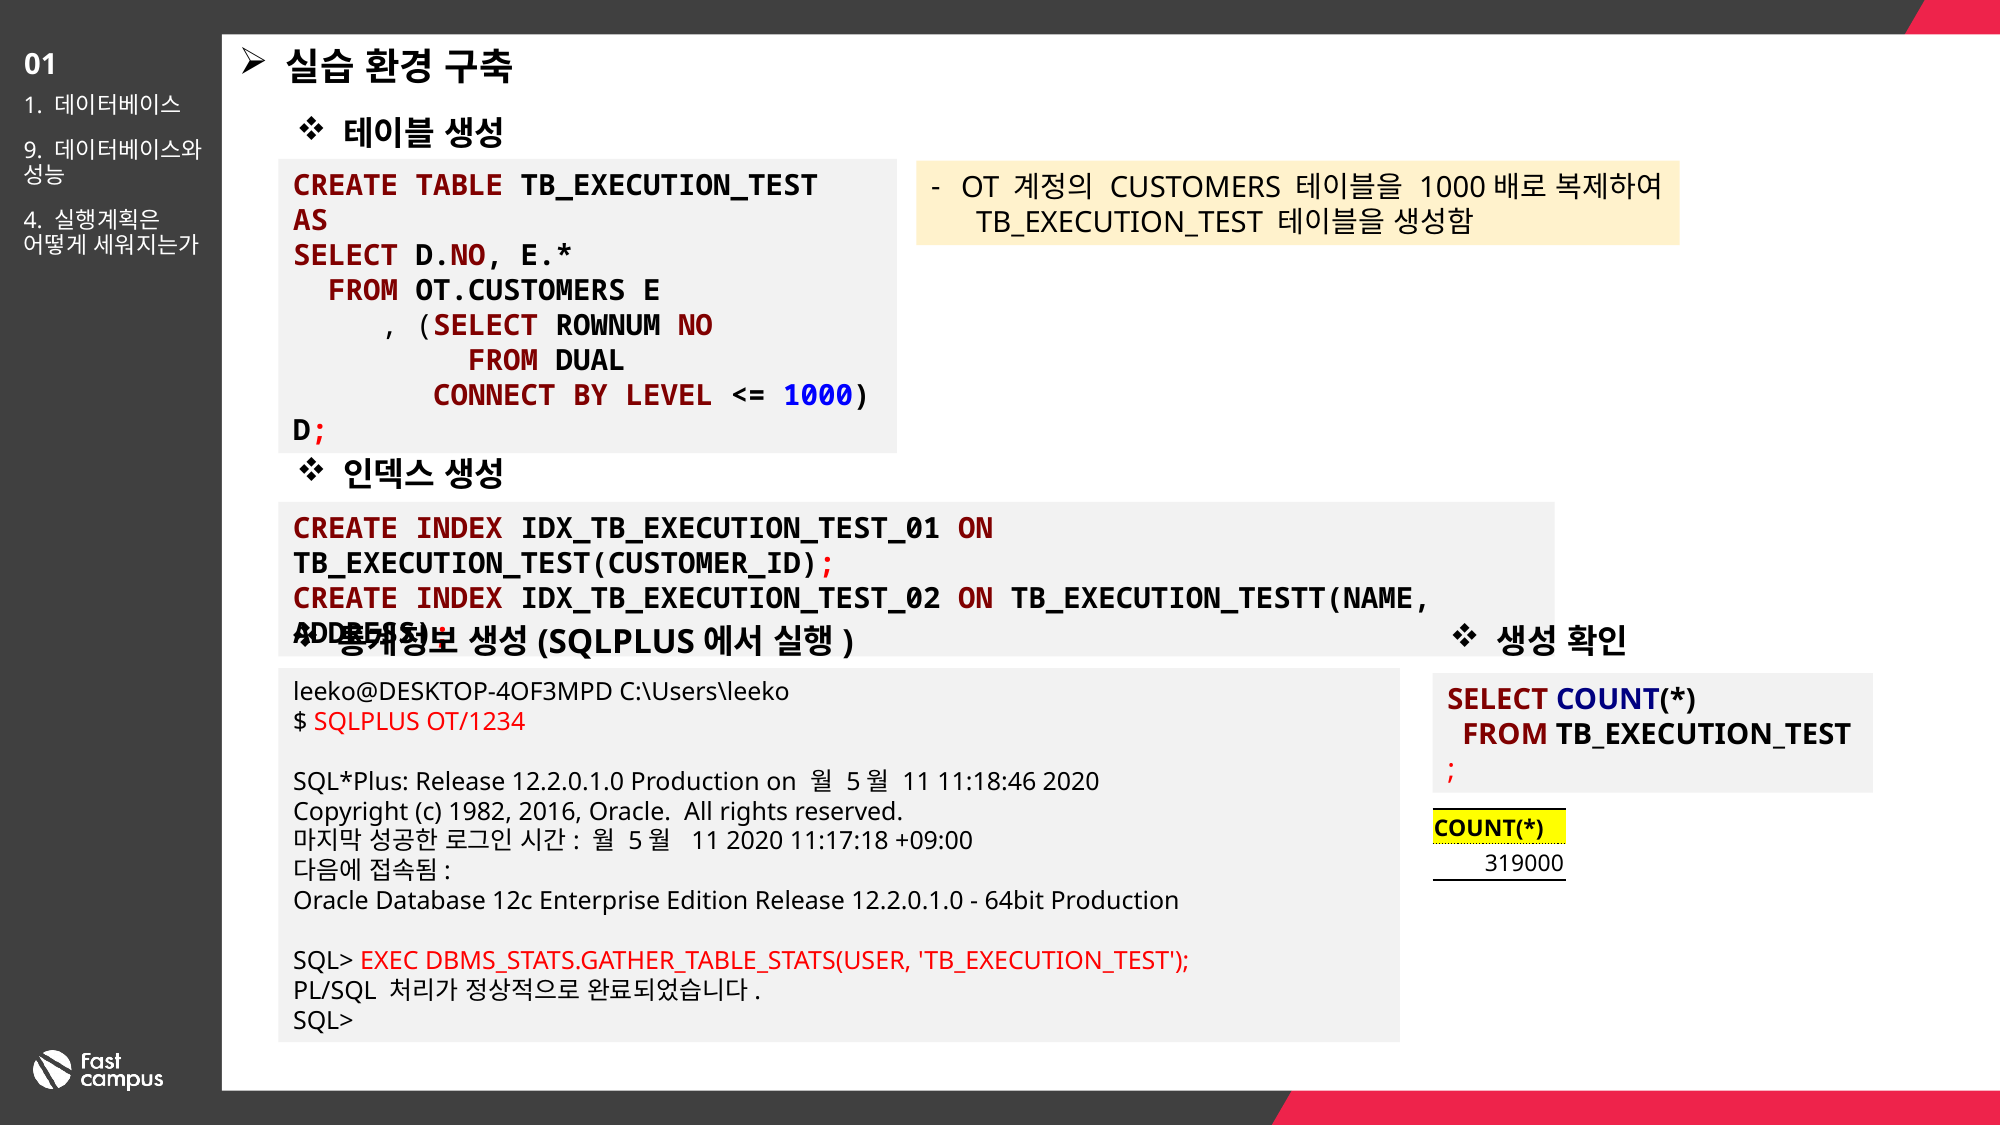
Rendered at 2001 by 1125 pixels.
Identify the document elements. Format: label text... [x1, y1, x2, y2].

table_cell 319000 [1433, 844, 1566, 879]
text_box 생성 확인 [1435, 612, 1644, 668]
text_box 테이블 생성 [281, 104, 521, 160]
text_box OT 계정의 CUSTOMERS 테이블을 1000배로 복제하여 TB_EXECUTION_TEST 테이블을 생성함 [916, 160, 1680, 246]
text_box CREATE INDEX IDX_TB_EXECUTION_TEST_01 ON TB_EXECUTION_TEST(CUSTOMER_ID); CREATE INDEX IDX_TB_EXECUTION_TEST_02 ON TB_EXECUTION_TESTT(NAME, ADDRESS); [278, 501, 1555, 657]
text_box 인덱스 생성 [281, 446, 521, 501]
picture [33, 1050, 163, 1091]
text_box CREATE TABLE TB_EXECUTION_TEST AS SELECT D.NO, E.* FROM OT.CUSTOMERS E , (SELECT ROWNUM NO FROM DUAL CONNECT BY LEVEL <= 1000) D; [278, 158, 897, 454]
text_box leeko@DESKTOP-4OF3MPD C:\Users\leeko $ SQLPLUS OT/1234 SQL*Plus: Release 12.2.0.1.0 Production on 월 5월 11 11:18:46 2020 Copyright (c) 1982, 2016, Oracle. All rights reserved. 마지막 성공한 로그인 시간: 월 5월 11 2020 11:17:18 +09:00 다음에 접속됨: Oracle Database 12c Enterprise Edition Release 12.2.0.1.0 - 64bit Production SQL> EXEC DBMS_STATS.GATHER_TABLE_STATS(USER, 'TB_EXECUTION_TEST'); PL/SQL 처리가 정상적으로 완료되었습니다. SQL> [278, 668, 1400, 1043]
list 1. 데이터베이스 9. 데이터베이스와 성능 4. 실행계획은 어떻게 세워지는가 [8, 86, 229, 291]
text_box 통계정보 생성(SQLPLUS에서 실행) [275, 612, 869, 668]
list 01 [9, 41, 224, 86]
table_header COUNT(*) [1433, 810, 1566, 844]
text_box SELECT COUNT(*) FROM TB_EXECUTION_TEST ; [1432, 673, 1873, 793]
text_box 실습 환경 구축 [224, 35, 529, 96]
